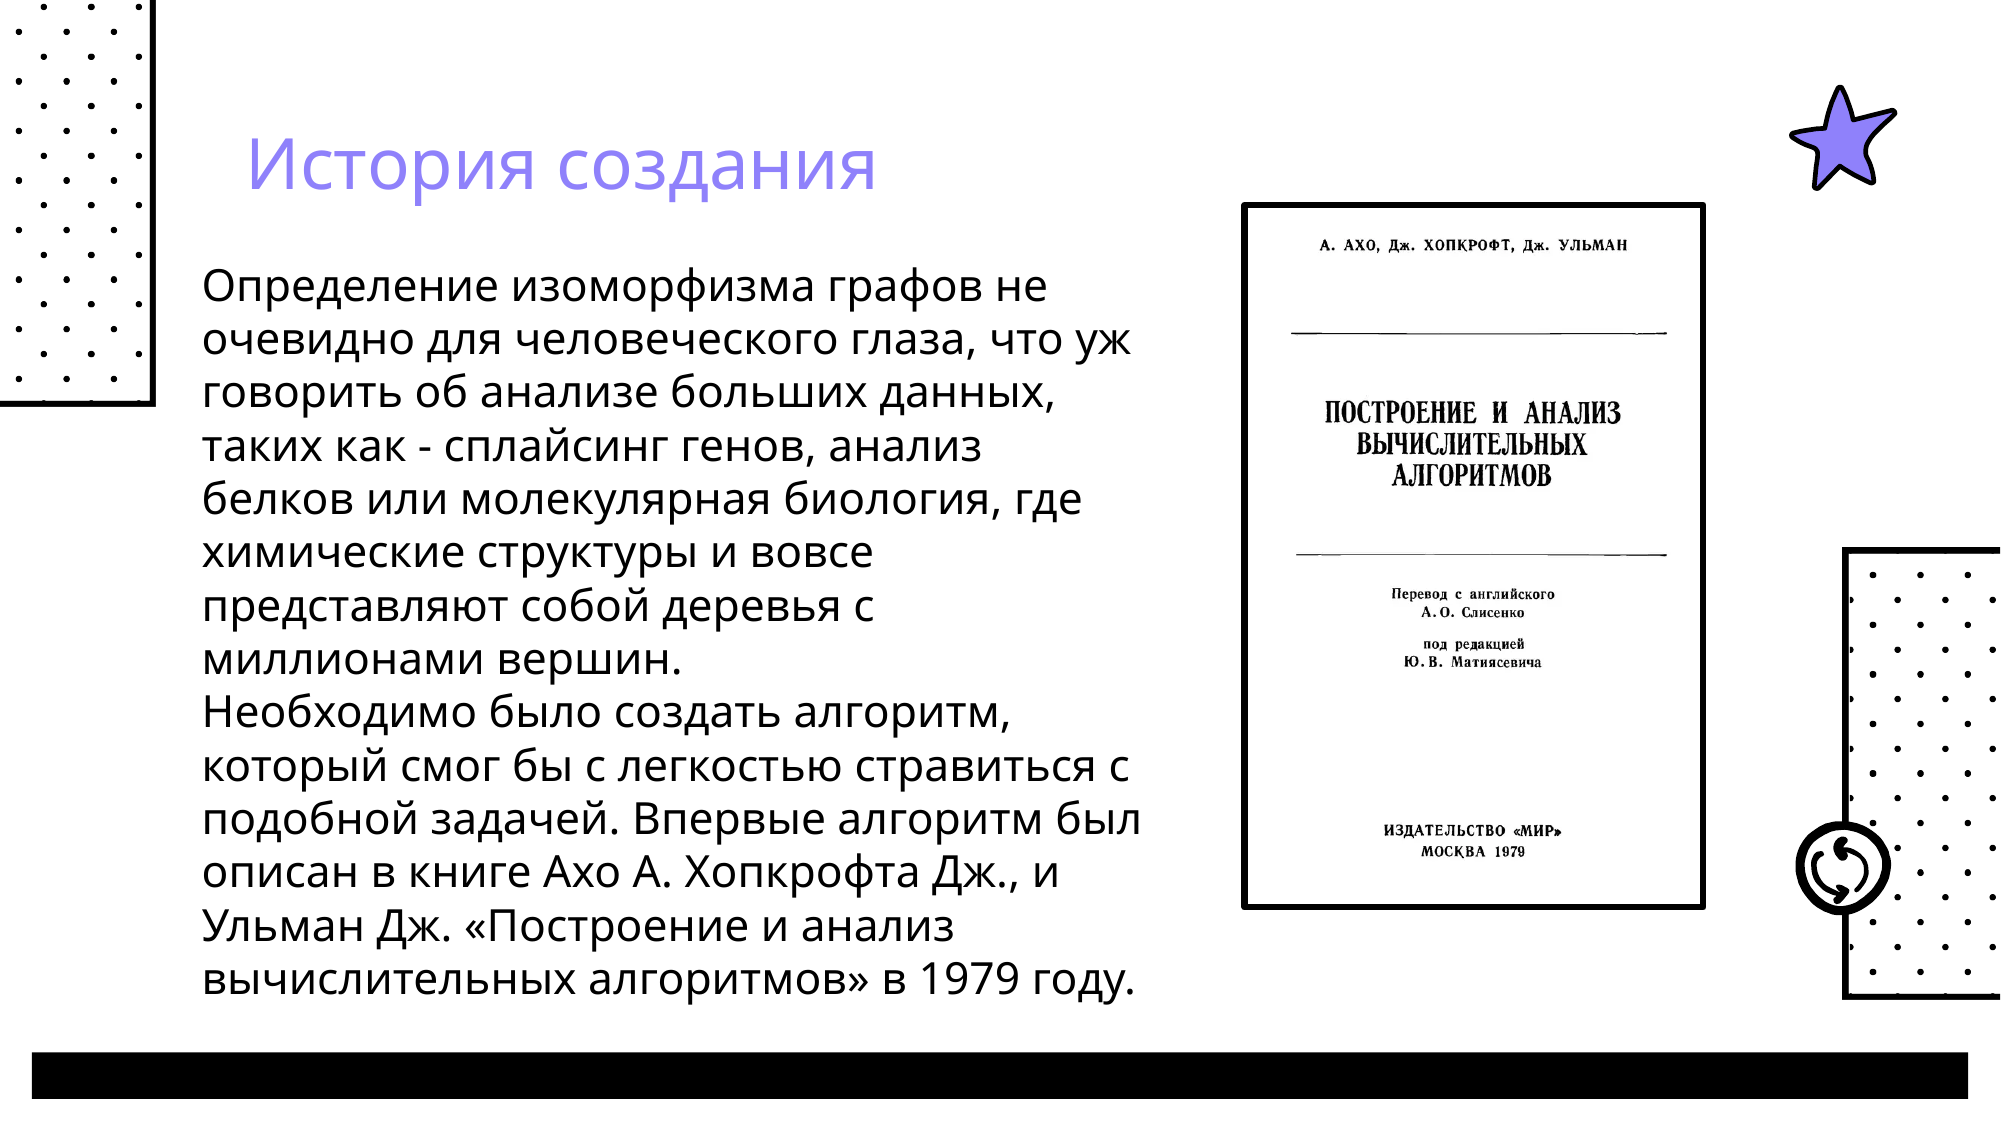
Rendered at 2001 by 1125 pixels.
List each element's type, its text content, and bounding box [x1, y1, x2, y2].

text_box [1833, 87, 1847, 99]
title История создания [225, 99, 1911, 225]
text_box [1795, 821, 1892, 916]
text_box Определение изоморфизма графов не очевидно для человеческого глаза, что уж говорить об анализе больших данных, таких как - сплайсинг генов, анализ белков или молекулярная биология, где химические структуры и вовсе представляют собой деревья с миллионами вершин. Необходимо было создать алгоритм, который смог бы с легкостью стравиться с подобной задачей. Впервые алгоритм был описан в книге Ахо А. Хопкрофта Дж., и Ульман Дж. «Построение и анализ вычислительных алгоритмов» в 1979 году. [181, 236, 1165, 918]
picture [1842, 547, 2001, 1000]
picture [0, 0, 156, 407]
picture [1247, 207, 1701, 905]
